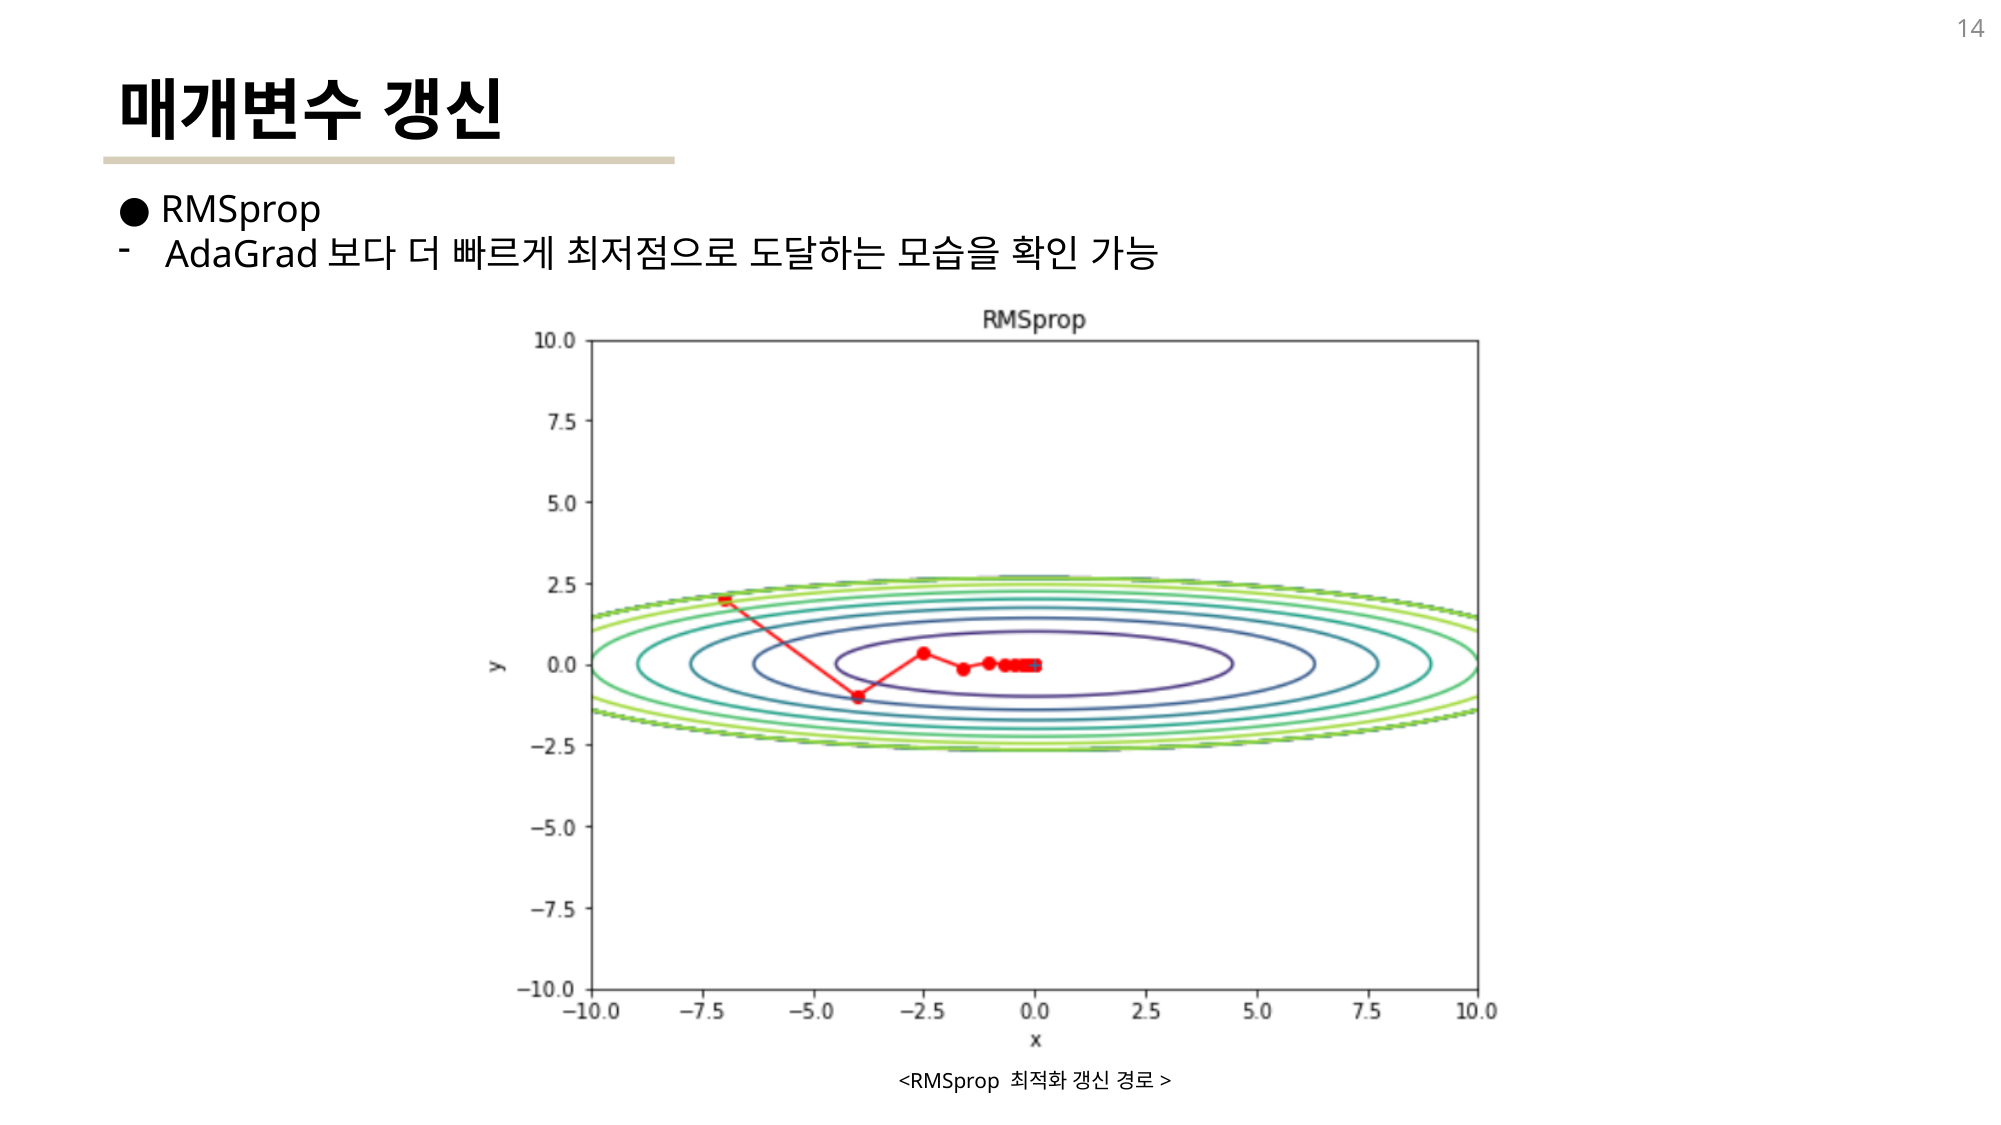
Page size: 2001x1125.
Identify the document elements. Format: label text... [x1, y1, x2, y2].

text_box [481, 304, 1519, 1125]
text_box 매개변수 갱신 [103, 60, 573, 156]
text_box [102, 156, 676, 165]
text_box ● RMSprop AdaGrad보다 더 빠르게 최저점으로 도달하는 모습을 확인 가능 [103, 177, 1883, 283]
slide_number 14 [1550, 0, 2000, 60]
